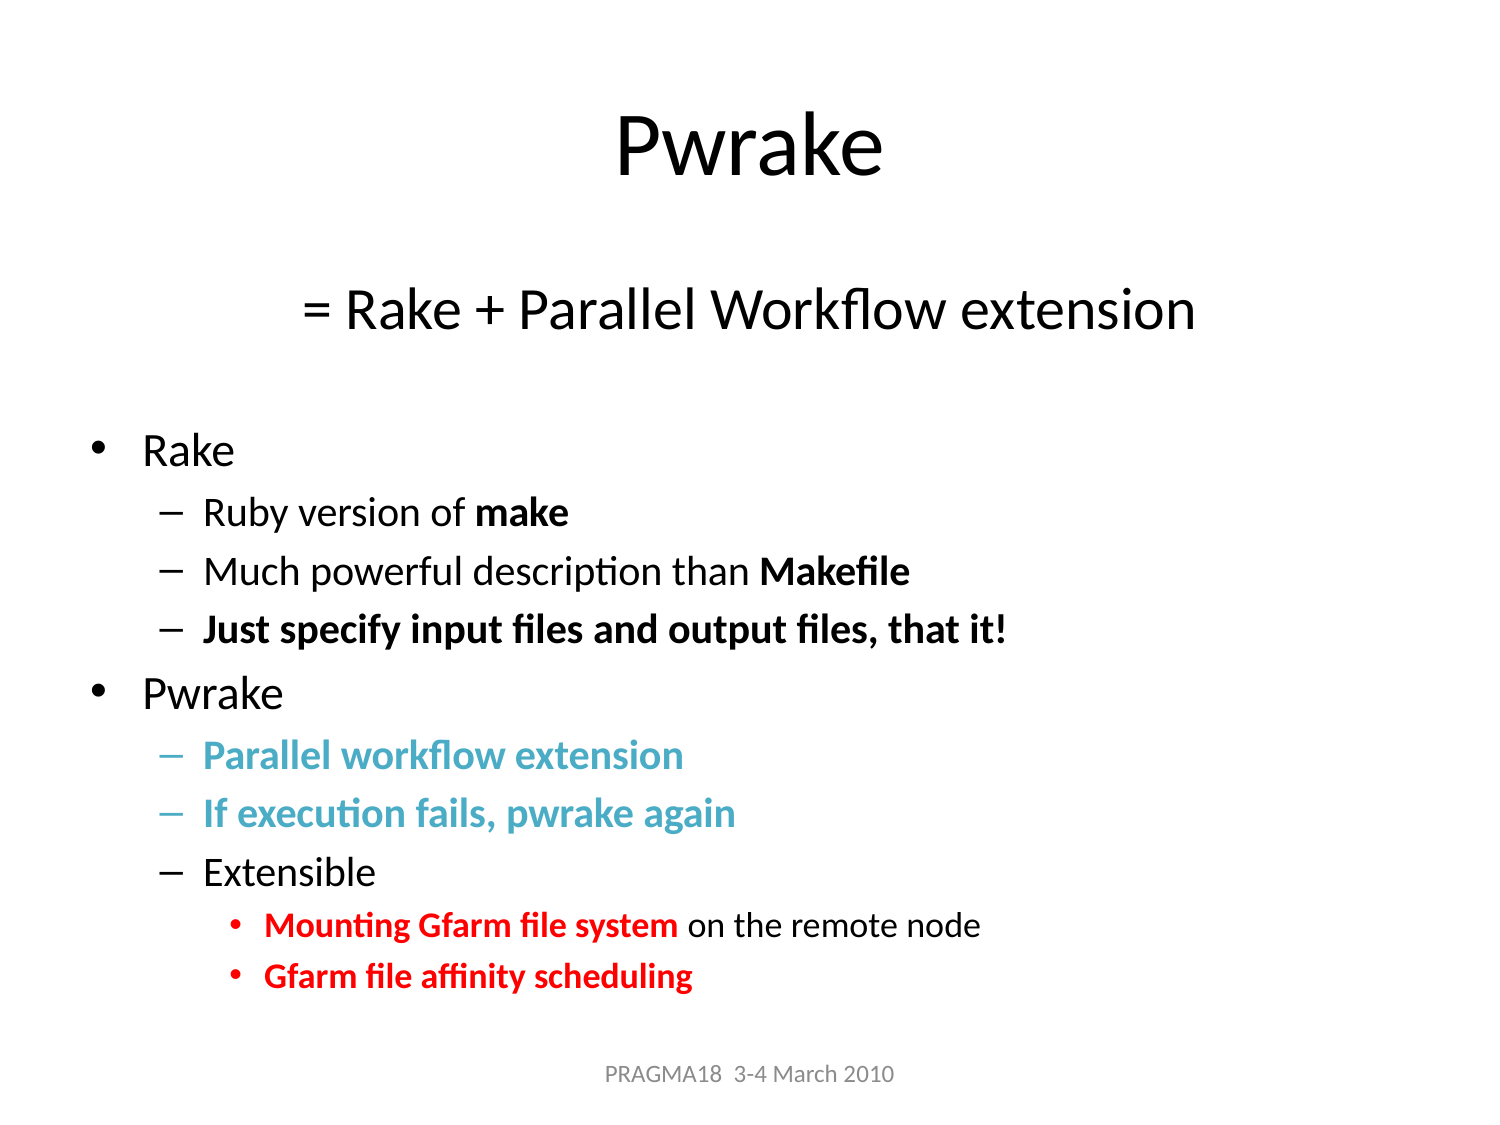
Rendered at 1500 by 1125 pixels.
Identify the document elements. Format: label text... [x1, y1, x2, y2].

footer PRAGMA18 3-4 March 2010 [512, 1042, 988, 1103]
title Pwrake [75, 45, 1425, 233]
list = Rake + Parallel Workflow extension Rake Ruby version of make Much powerful description than Makefile Just specify input files and output files, that it! Pwrake Parallel workflow extension If execution fails, pwrake again Extensible Mounting Gfarm file system on the remote node Gfarm file affinity scheduling [75, 262, 1425, 1005]
